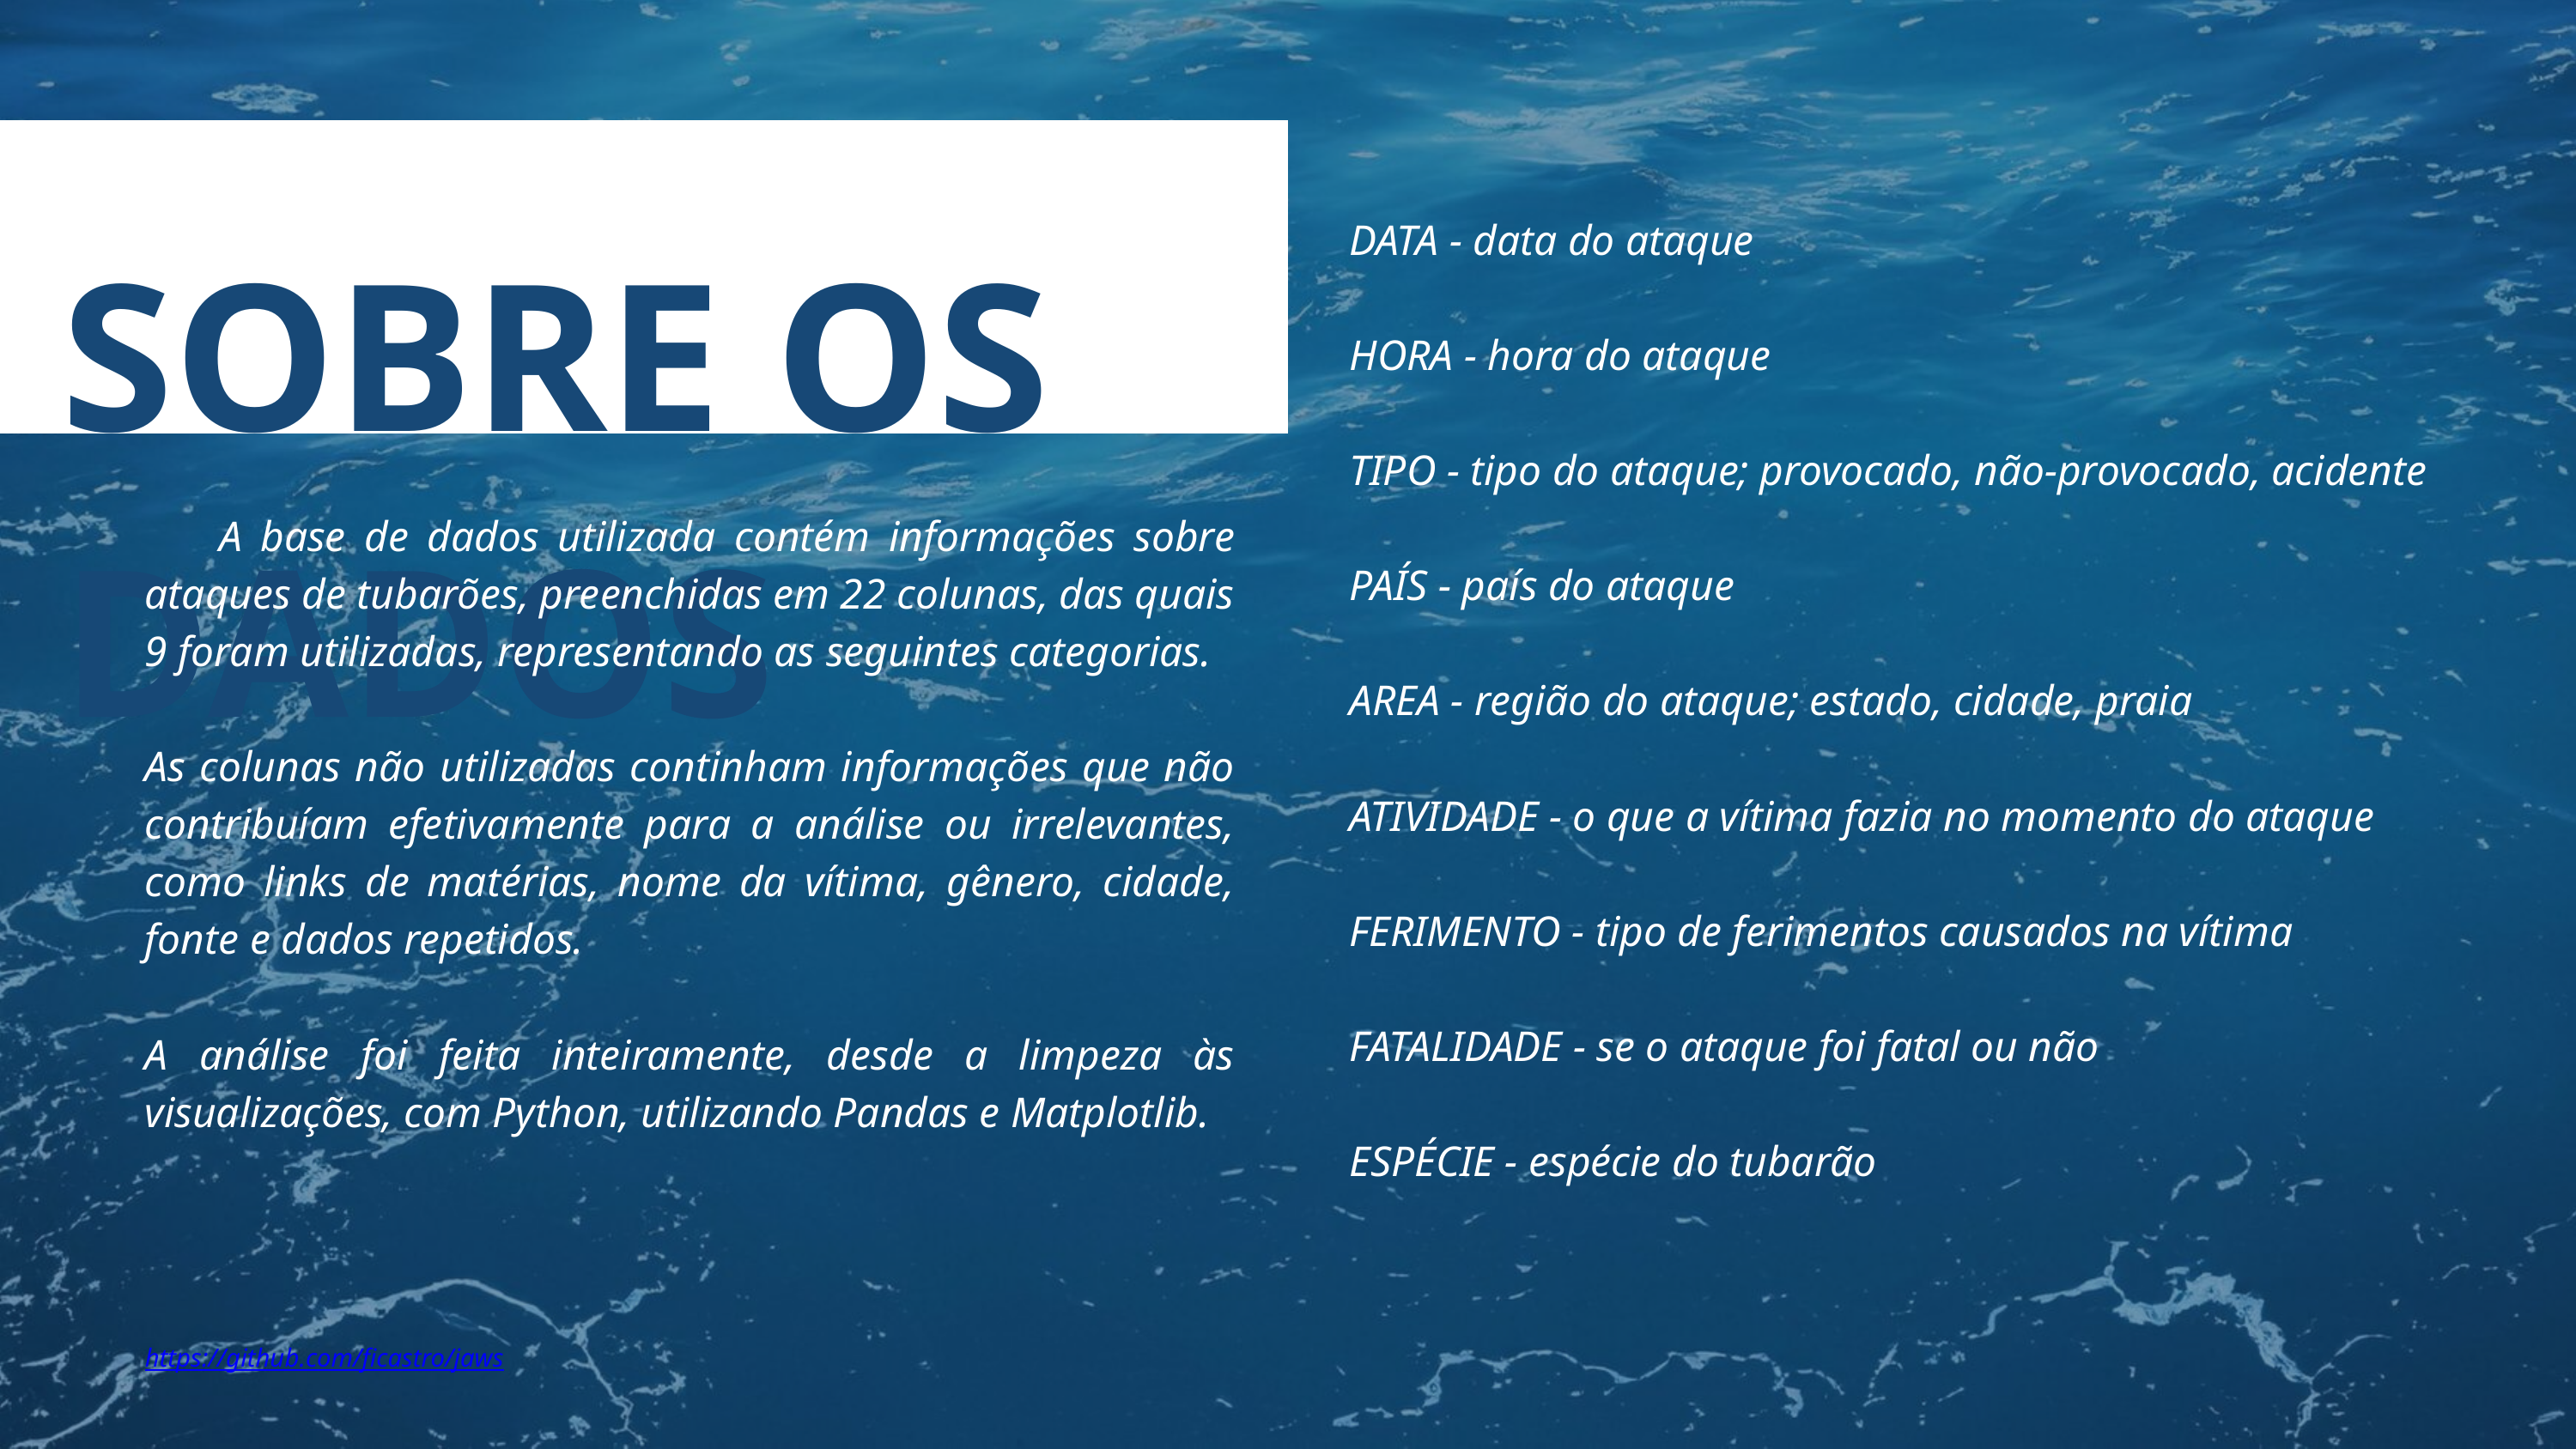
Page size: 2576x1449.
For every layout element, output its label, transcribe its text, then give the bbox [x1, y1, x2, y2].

text_box [0, 441, 2576, 1449]
text_box https://github.com/ficastro/jaws [144, 1341, 1236, 1377]
text_box SOBRE OS DADOS [61, 186, 1516, 758]
text_box DATA - data do ataque HORA - hora do ataque TIPO - tipo do ataque; provocado, não-provocado, acidente PAÍS - país do ataque AREA - região do ataque; estado, cidade, praia ATIVIDADE - o que a vítima fazia no momento do ataque FERIMENTO - tipo de ferimentos causados na vítima FATALIDADE - se o ataque foi fatal ou não ESPÉCIE - espécie do tubarão [1349, 205, 2576, 1185]
text_box A base de dados utilizada contém informações sobre ataques de tubarões, preenchidas em 22 colunas, das quais 9 foram utilizadas, representando as seguintes categorias. As colunas não utilizadas continham informações que não contribuíam efetivamente para a análise ou irrelevantes, como links de matérias, nome da vítima, gênero, cidade, fonte e dados repetidos. A análise foi feita inteiramente, desde a limpeza às visualizações, com Python, utilizando Pandas e Matplotlib. [144, 501, 1236, 1136]
text_box [0, 0, 2576, 205]
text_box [0, 119, 1289, 434]
